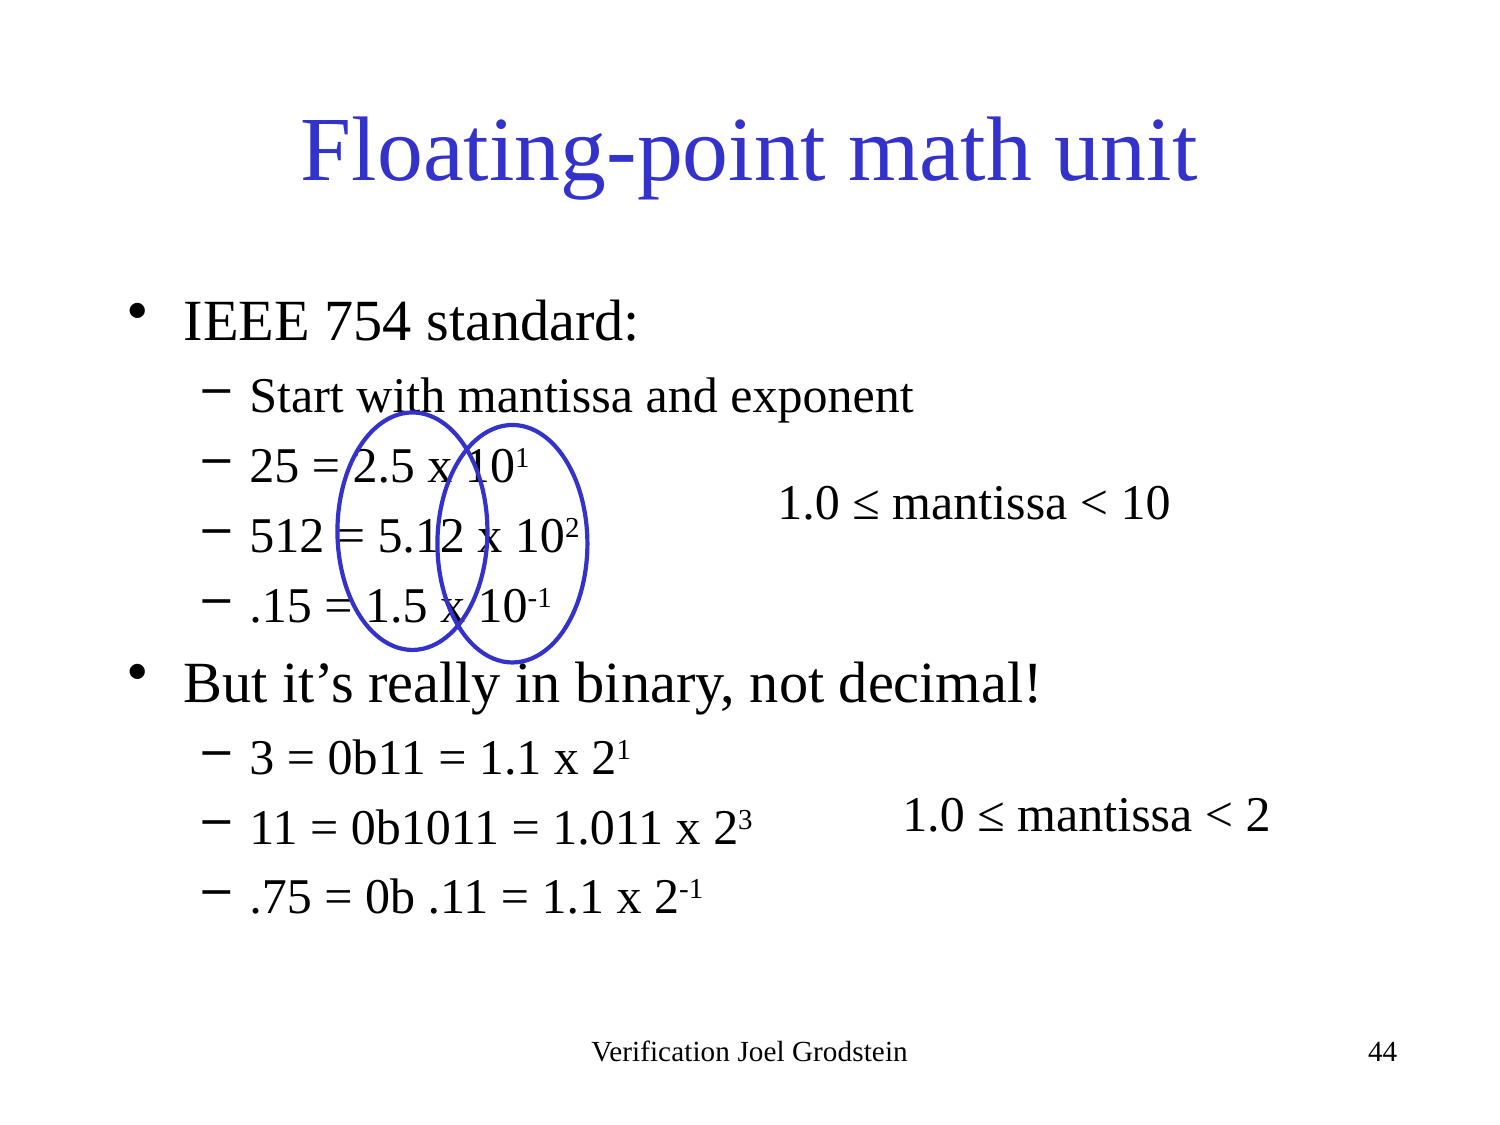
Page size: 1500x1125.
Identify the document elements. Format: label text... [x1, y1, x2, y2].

text_box [335, 410, 467, 653]
text_box 1.0 ≤ mantissa < 2 [887, 774, 1375, 849]
footer Verification Joel Grodstein [512, 1024, 988, 1101]
list IEEE 754 standard: Start with mantissa and exponent 25 = 2.5 x 101 512 = 5.12 x 102 .15 = 1.5 x 10-1 But it’s really in binary, not decimal! 3 = 0b11 = 1.1 x 21 11 = 0b1011 = 1.011 x 23 .75 = 0b .11 = 1.1 x 2-1 [112, 275, 1388, 1000]
text_box 1.0 ≤ mantissa < 10 [762, 462, 1250, 538]
text_box [435, 422, 590, 665]
title Floating-point math unit [112, 50, 1388, 238]
